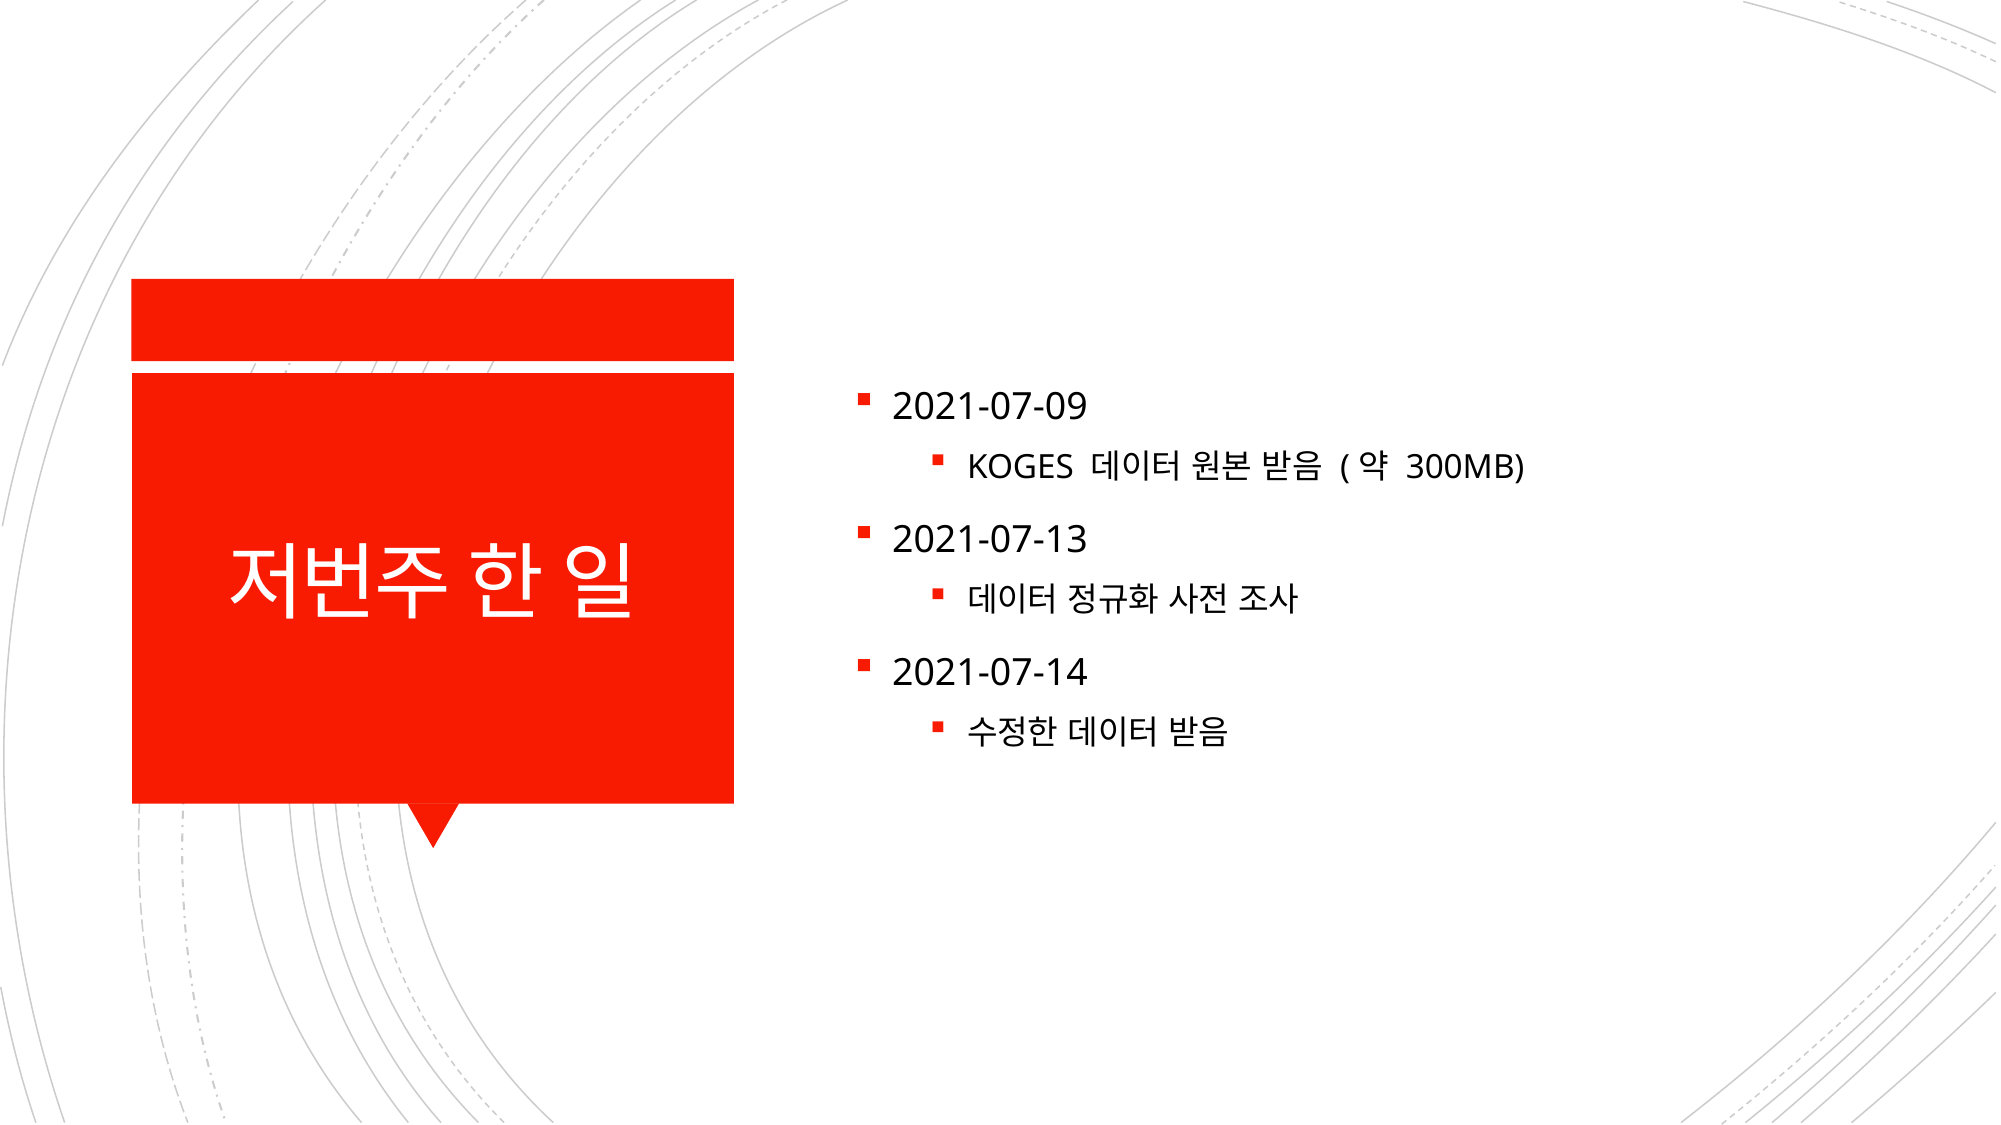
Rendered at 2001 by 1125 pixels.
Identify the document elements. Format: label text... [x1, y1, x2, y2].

list 2021-07-09 KOGES 데이터 원본 받음 (약 300MB) 2021-07-13 데이터 정규화 사전 조사 2021-07-14 수정한 데이터 받음 [839, 131, 1871, 993]
title 저번주 한 일 [145, 385, 720, 789]
